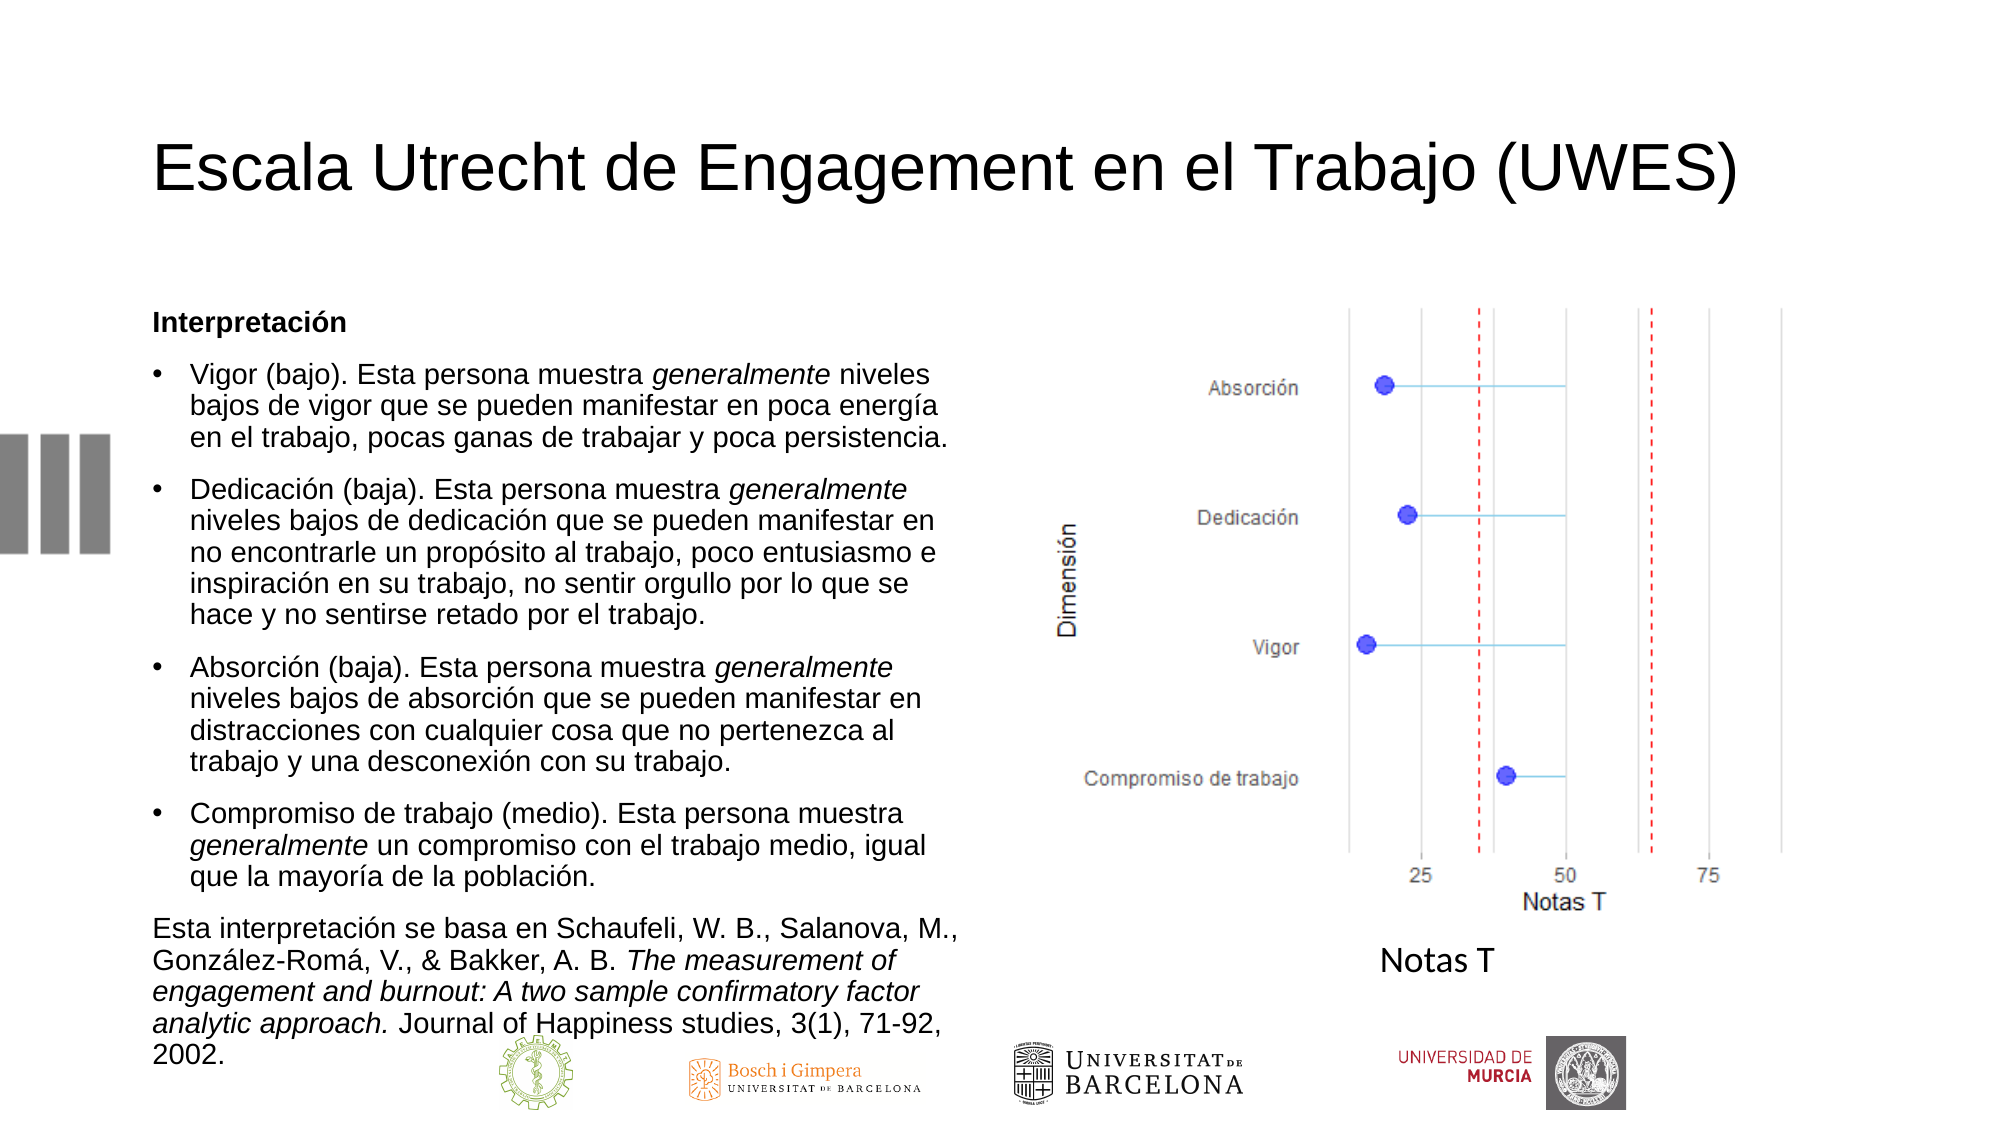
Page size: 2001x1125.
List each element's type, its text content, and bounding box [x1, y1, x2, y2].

picture [684, 1031, 926, 1125]
picture [499, 1035, 573, 1110]
picture [1331, 1036, 1627, 1110]
picture [1014, 1042, 1243, 1105]
picture [0, 420, 123, 563]
text_box Notas T [1012, 927, 1863, 1011]
picture [1043, 297, 1832, 928]
title Escala Utrecht de Engagement en el Trabajo (UWES) [137, 59, 1863, 278]
list Interpretación Vigor (bajo). Esta persona muestra generalmente niveles bajos de vigor que se pueden manifestar en poca energía en el trabajo, pocas ganas de trabajar y poca persistencia. Dedicación (baja). Esta persona muestra generalmente niveles bajos de dedicación que se pueden manifestar en no encontrarle un propósito al trabajo, poco entusiasmo e inspiración en su trabajo, no sentir orgullo por lo que se hace y no sentirse retado por el trabajo. Absorción (baja). Esta persona muestra generalmente niveles bajos de absorción que se pueden manifestar en distracciones con cualquier cosa que no pertenezca al trabajo y una desconexión con su trabajo. Compromiso de trabajo (medio). Esta persona muestra generalmente un compromiso con el trabajo medio, igual que la mayoría de la población. Esta interpretación se basa en Schaufeli, W. B., Salanova, M., González-Romá, V., & Bakker, A. B. The measurement of engagement and burnout: A two sample confirmatory factor analytic approach. Journal of Happiness studies, 3(1), 71-92, 2002. [137, 299, 988, 1014]
